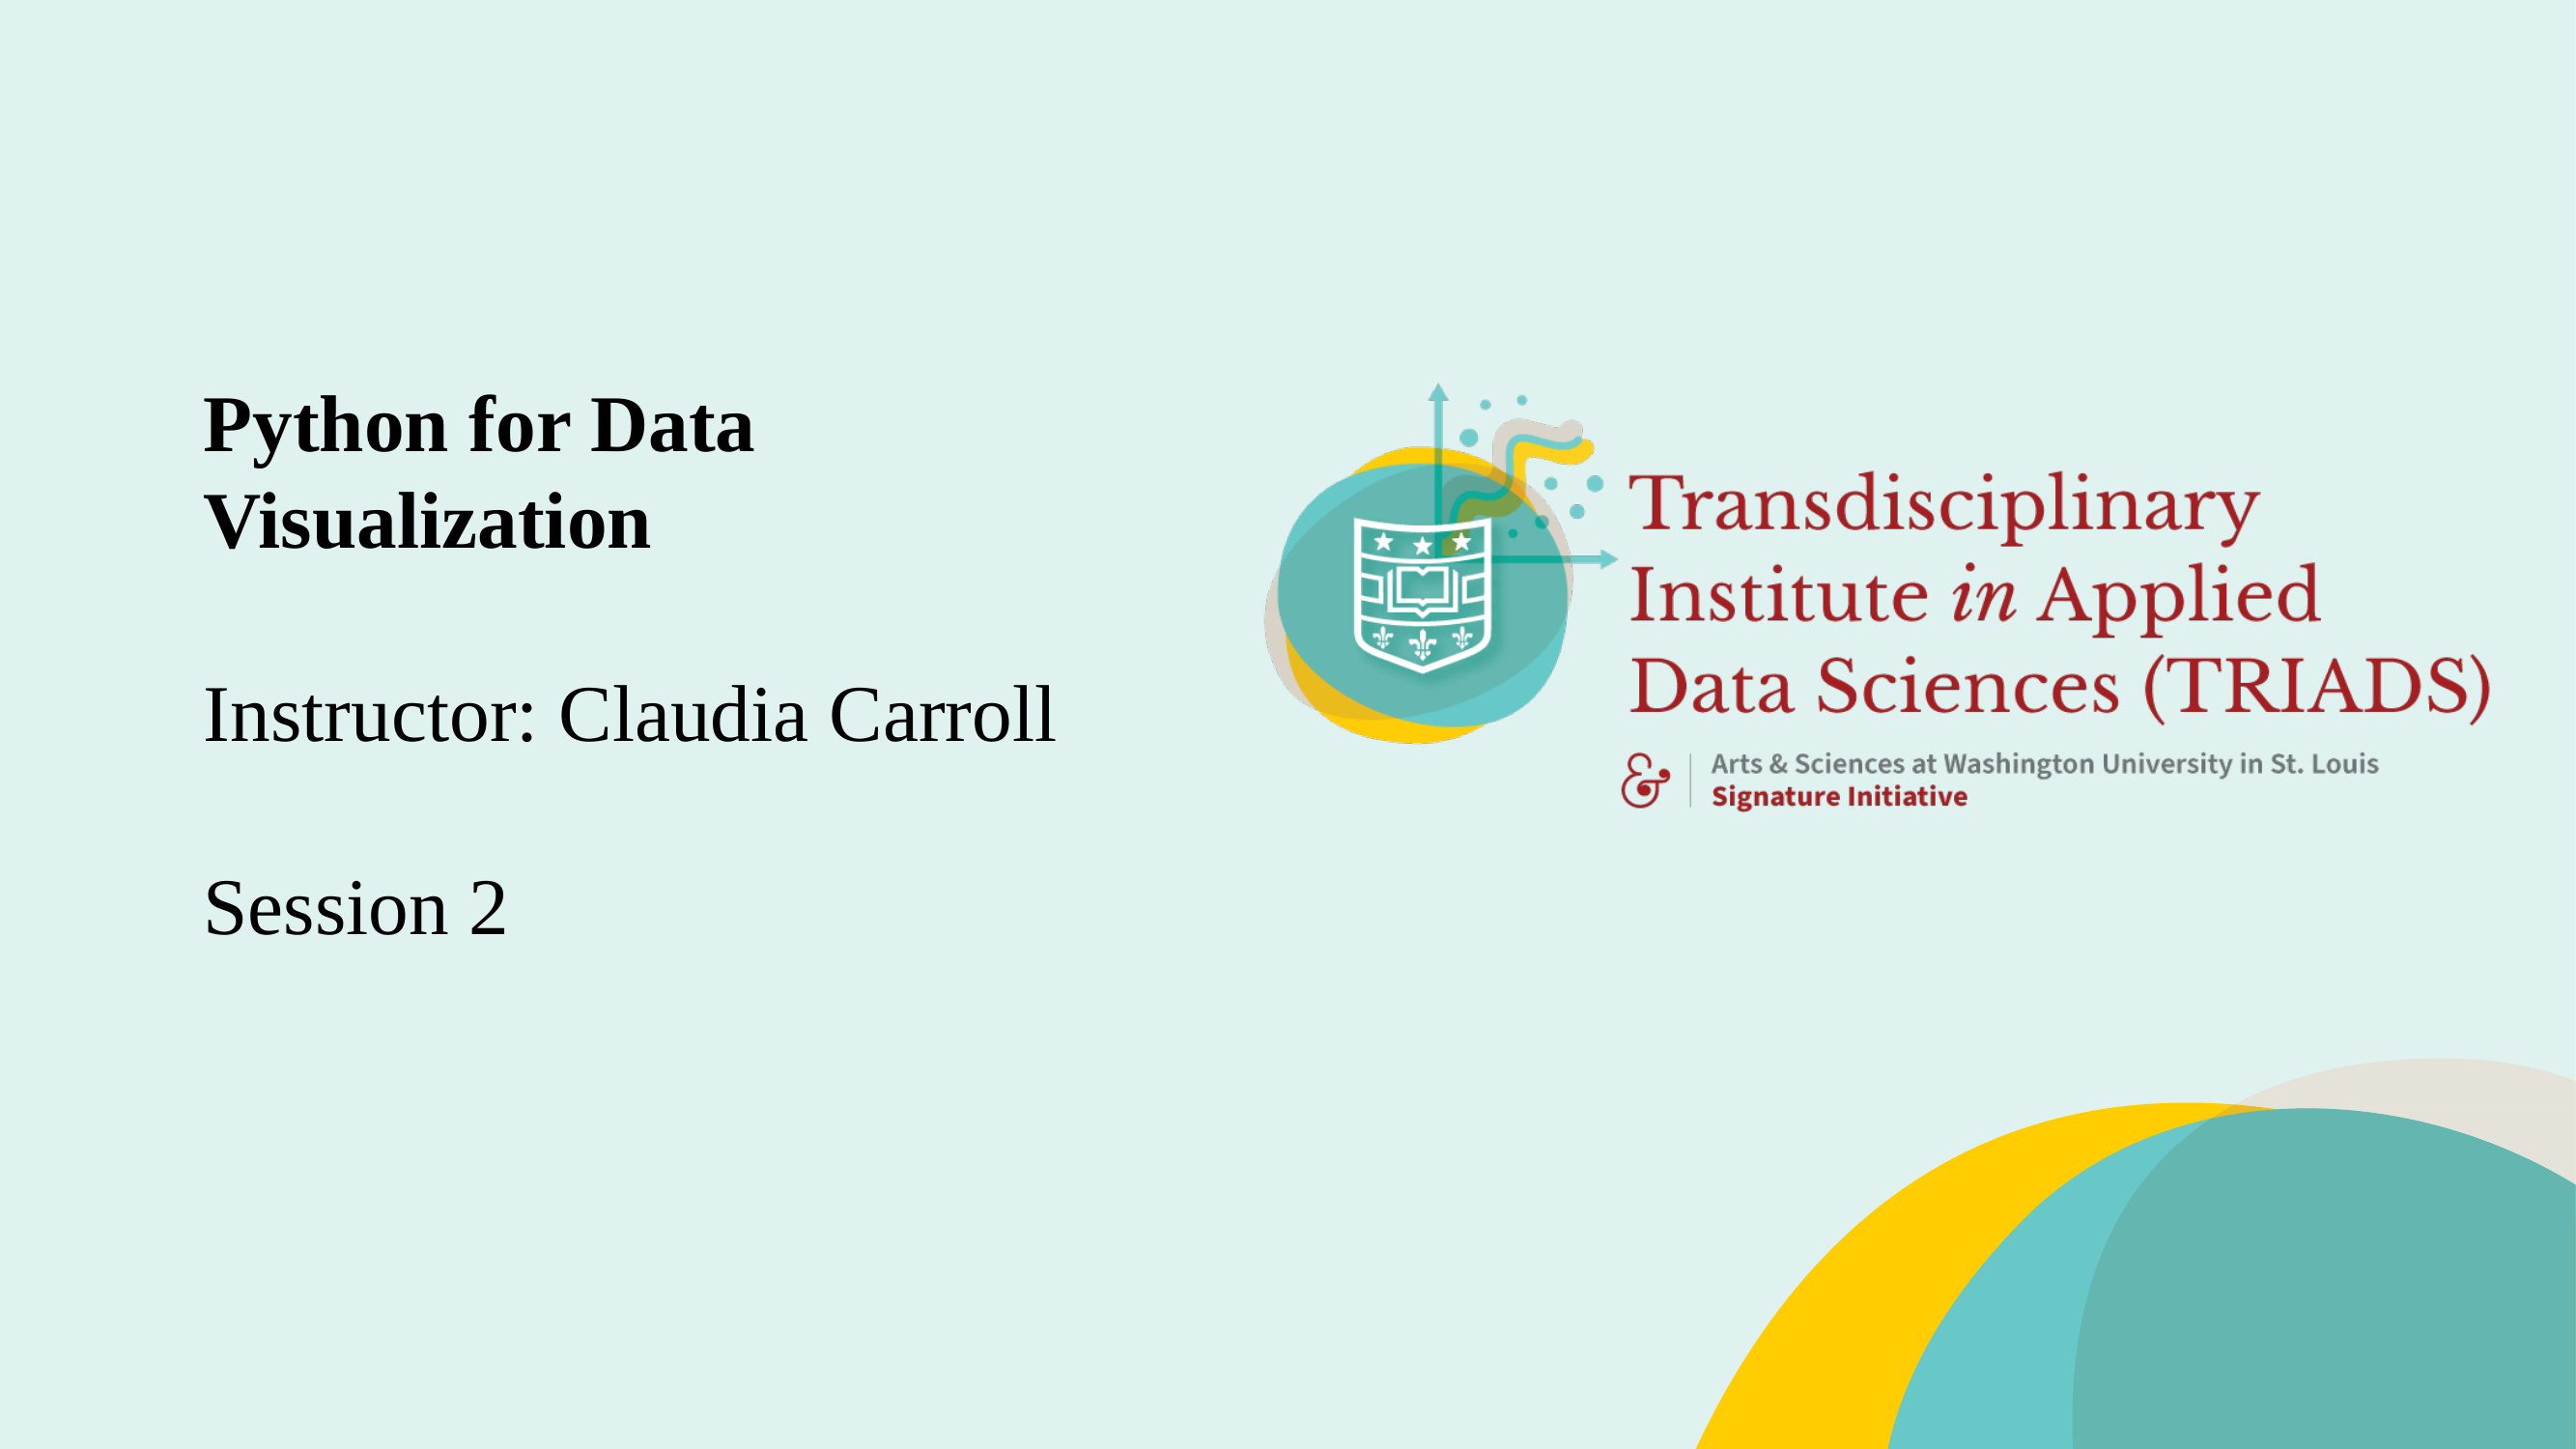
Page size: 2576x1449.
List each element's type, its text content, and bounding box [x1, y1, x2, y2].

picture [1247, 309, 2519, 894]
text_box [1695, 1058, 2576, 1449]
text_box Python for Data Visualization Instructor: Claudia Carroll Session 2 [188, 363, 1185, 958]
